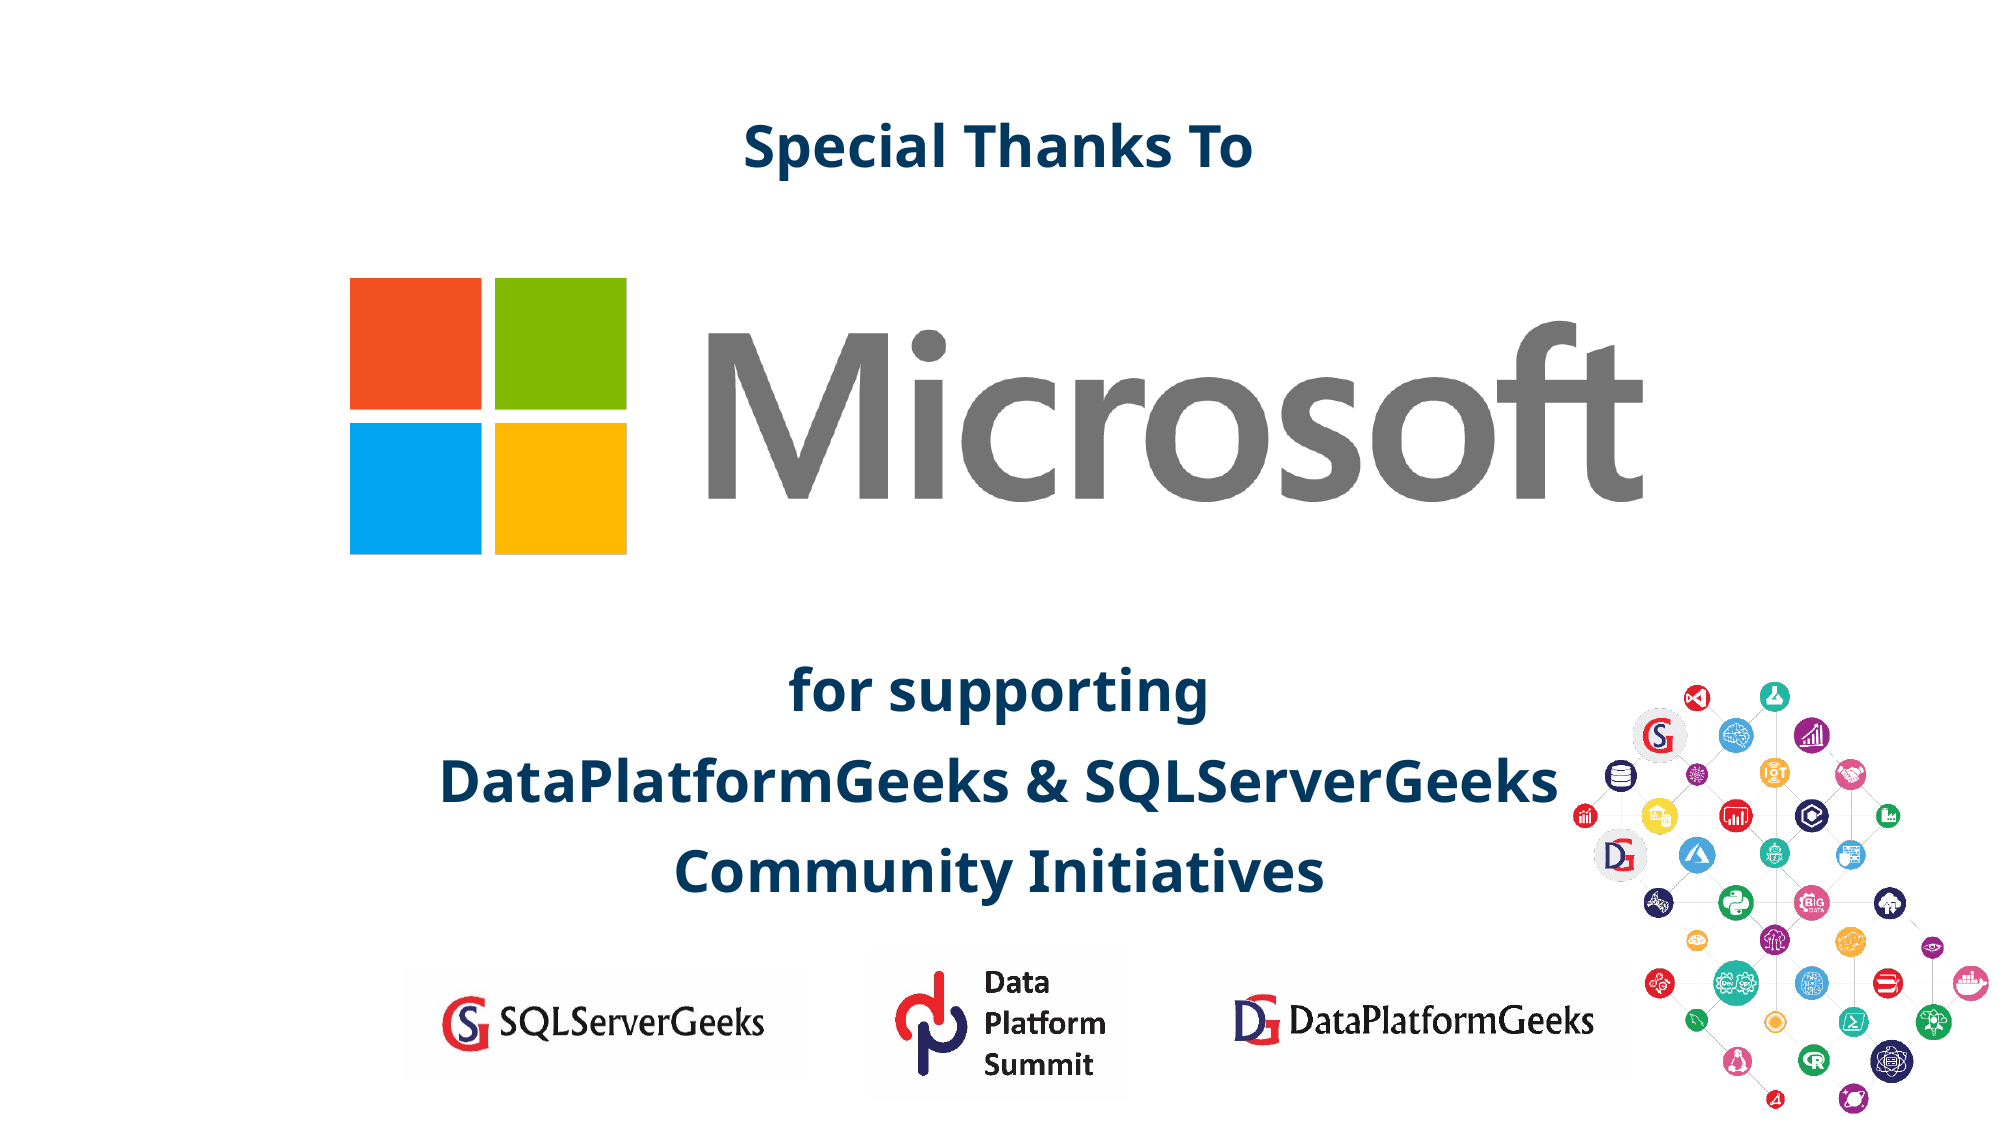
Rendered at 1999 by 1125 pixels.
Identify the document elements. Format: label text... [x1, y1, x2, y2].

picture [402, 966, 804, 1080]
list Special Thanks To for supporting DataPlatformGeeks & SQLServerGeeks Community Initiatives [115, 101, 1884, 1035]
picture [348, 255, 1651, 587]
picture [870, 945, 1129, 1101]
picture [1199, 676, 1999, 1122]
